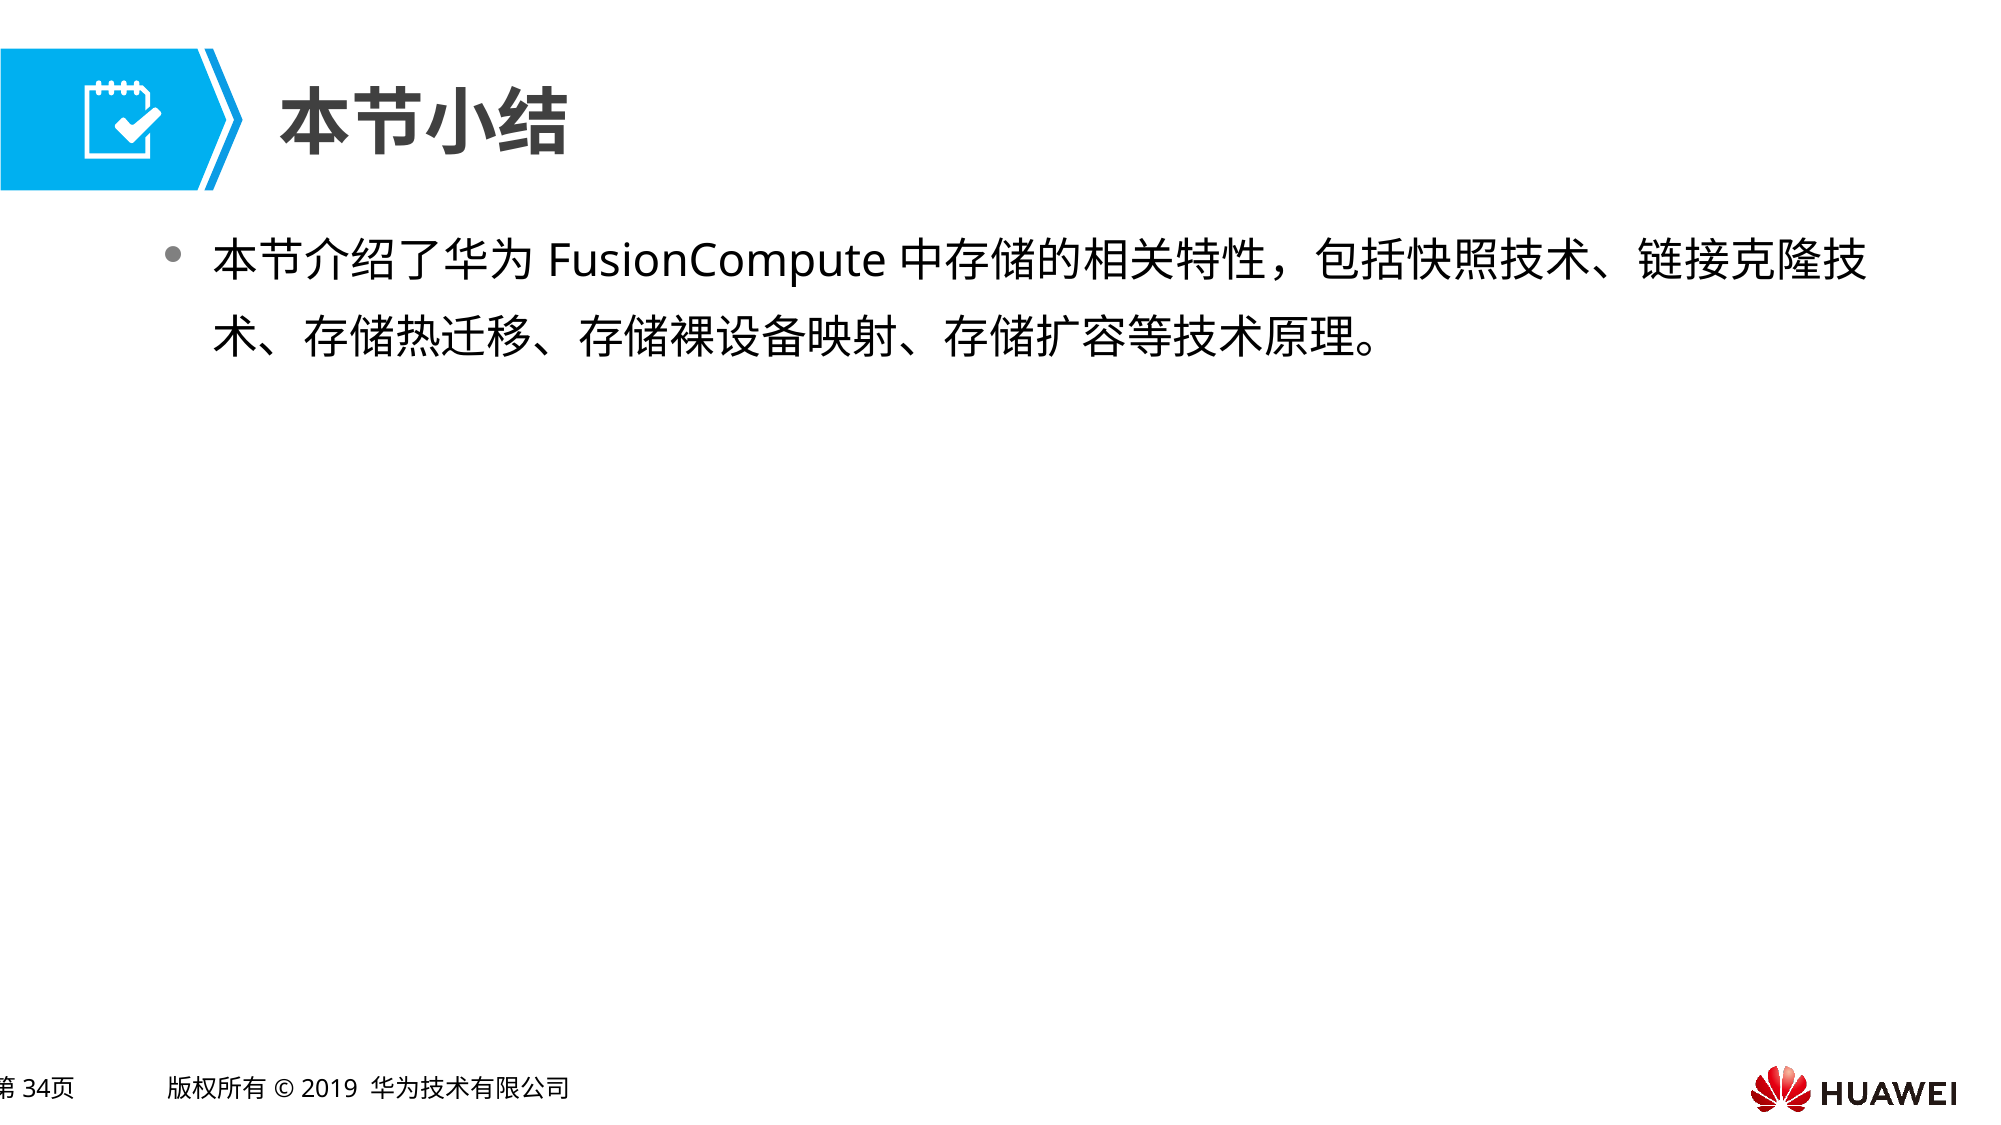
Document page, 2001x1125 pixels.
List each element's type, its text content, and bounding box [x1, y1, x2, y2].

list 本节介绍了华为FusionCompute中存储的相关特性，包括快照技术、链接克隆技术、存储热迁移、存储裸设备映射、存储扩容等技术原理。 [149, 202, 1883, 971]
picture [1751, 1066, 1956, 1112]
